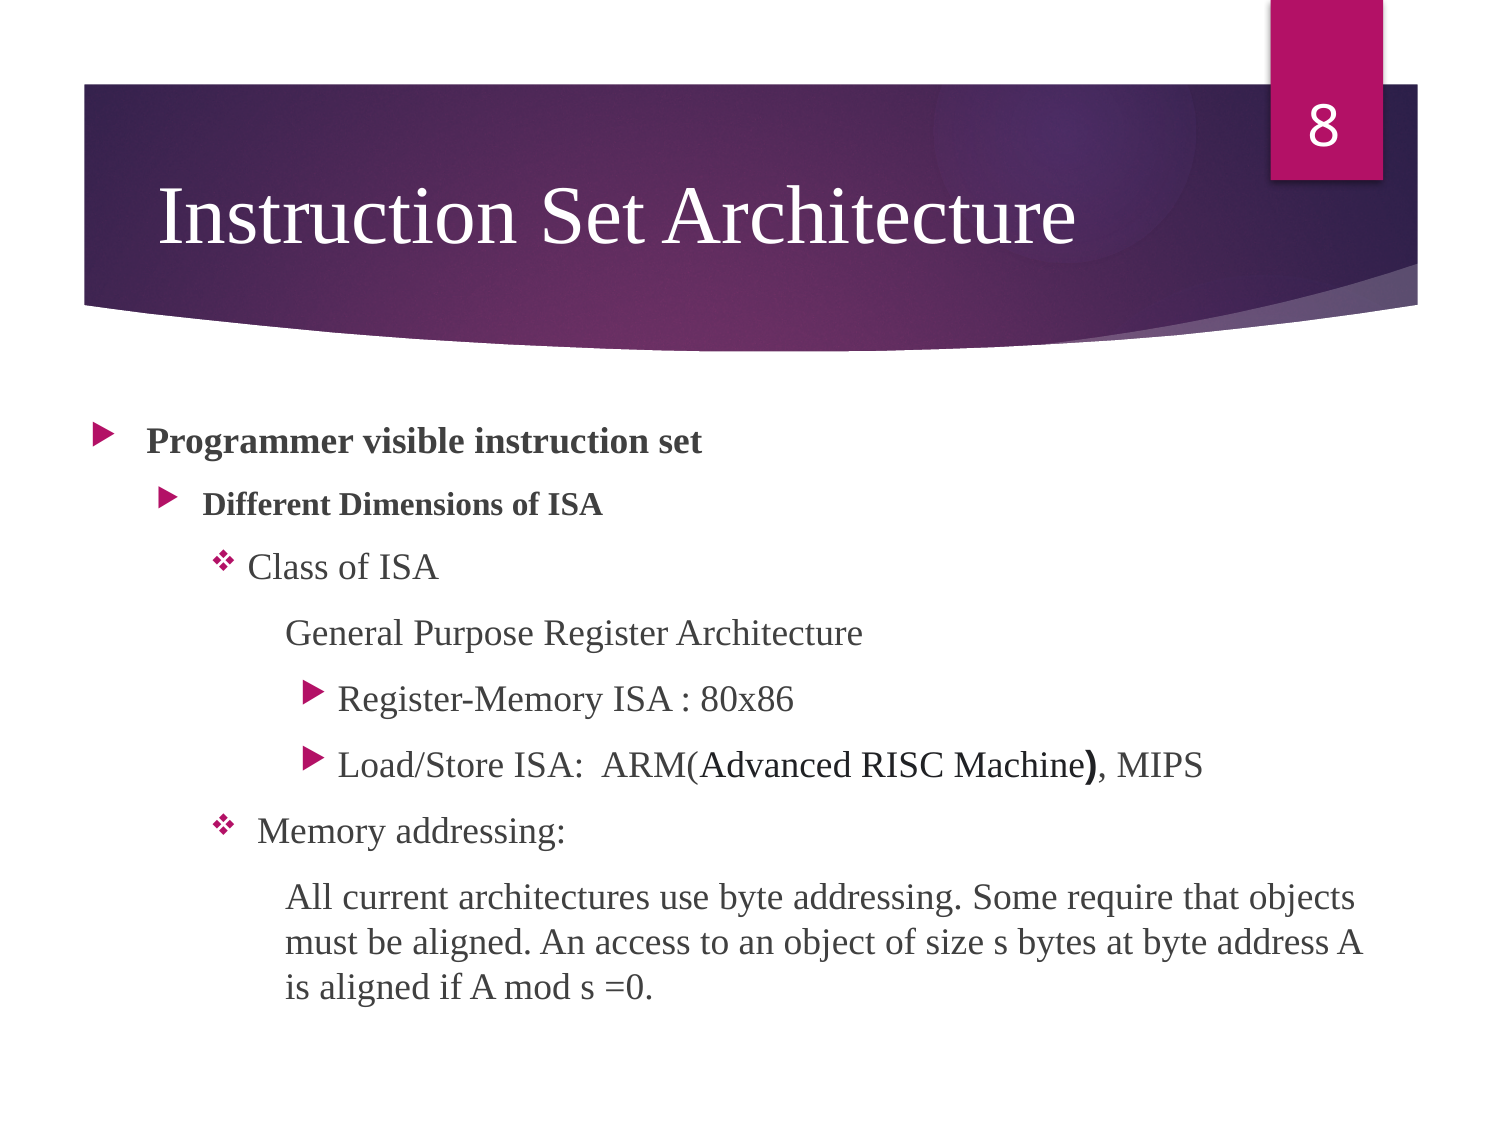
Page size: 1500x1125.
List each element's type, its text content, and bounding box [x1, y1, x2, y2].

slide_number 8 [1259, 48, 1390, 175]
title Instruction Set Architecture [142, 152, 1183, 269]
list Programmer visible instruction set Different Dimensions of ISA Class of ISA General Purpose Register Architecture Register-Memory ISA : 80x86 Load/Store ISA: ARM(Advanced RISC Machine), MIPS Memory addressing: All current architectures use byte addressing. Some require that objects must be aligned. An access to an object of size s bytes at byte address A is aligned if A mod s =0. [75, 408, 1413, 1077]
